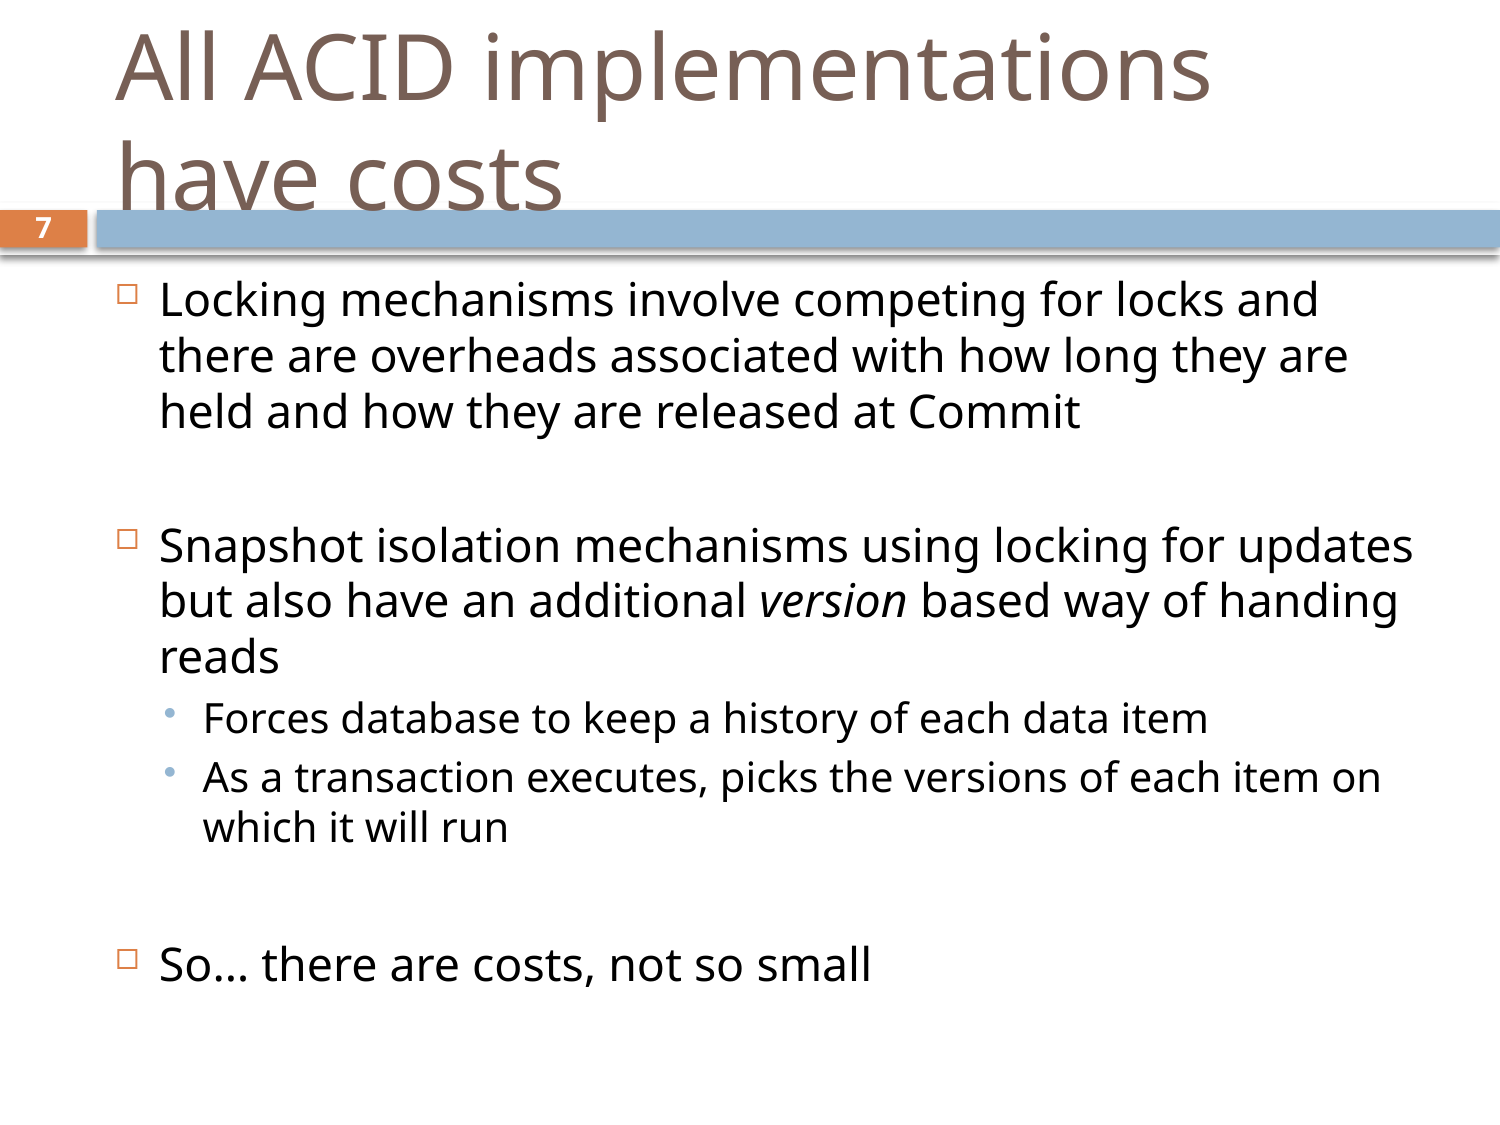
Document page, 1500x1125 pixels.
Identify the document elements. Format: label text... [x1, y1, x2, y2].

title All ACID implementations have costs [100, 37, 1438, 200]
list Locking mechanisms involve competing for locks and there are overheads associated with how long they are held and how they are released at Commit Snapshot isolation mechanisms using locking for updates but also have an additional version based way of handing reads Forces database to keep a history of each data item As a transaction executes, picks the versions of each item on which it will run So… there are costs, not so small [100, 262, 1438, 1000]
slide_number 7 [0, 208, 88, 249]
